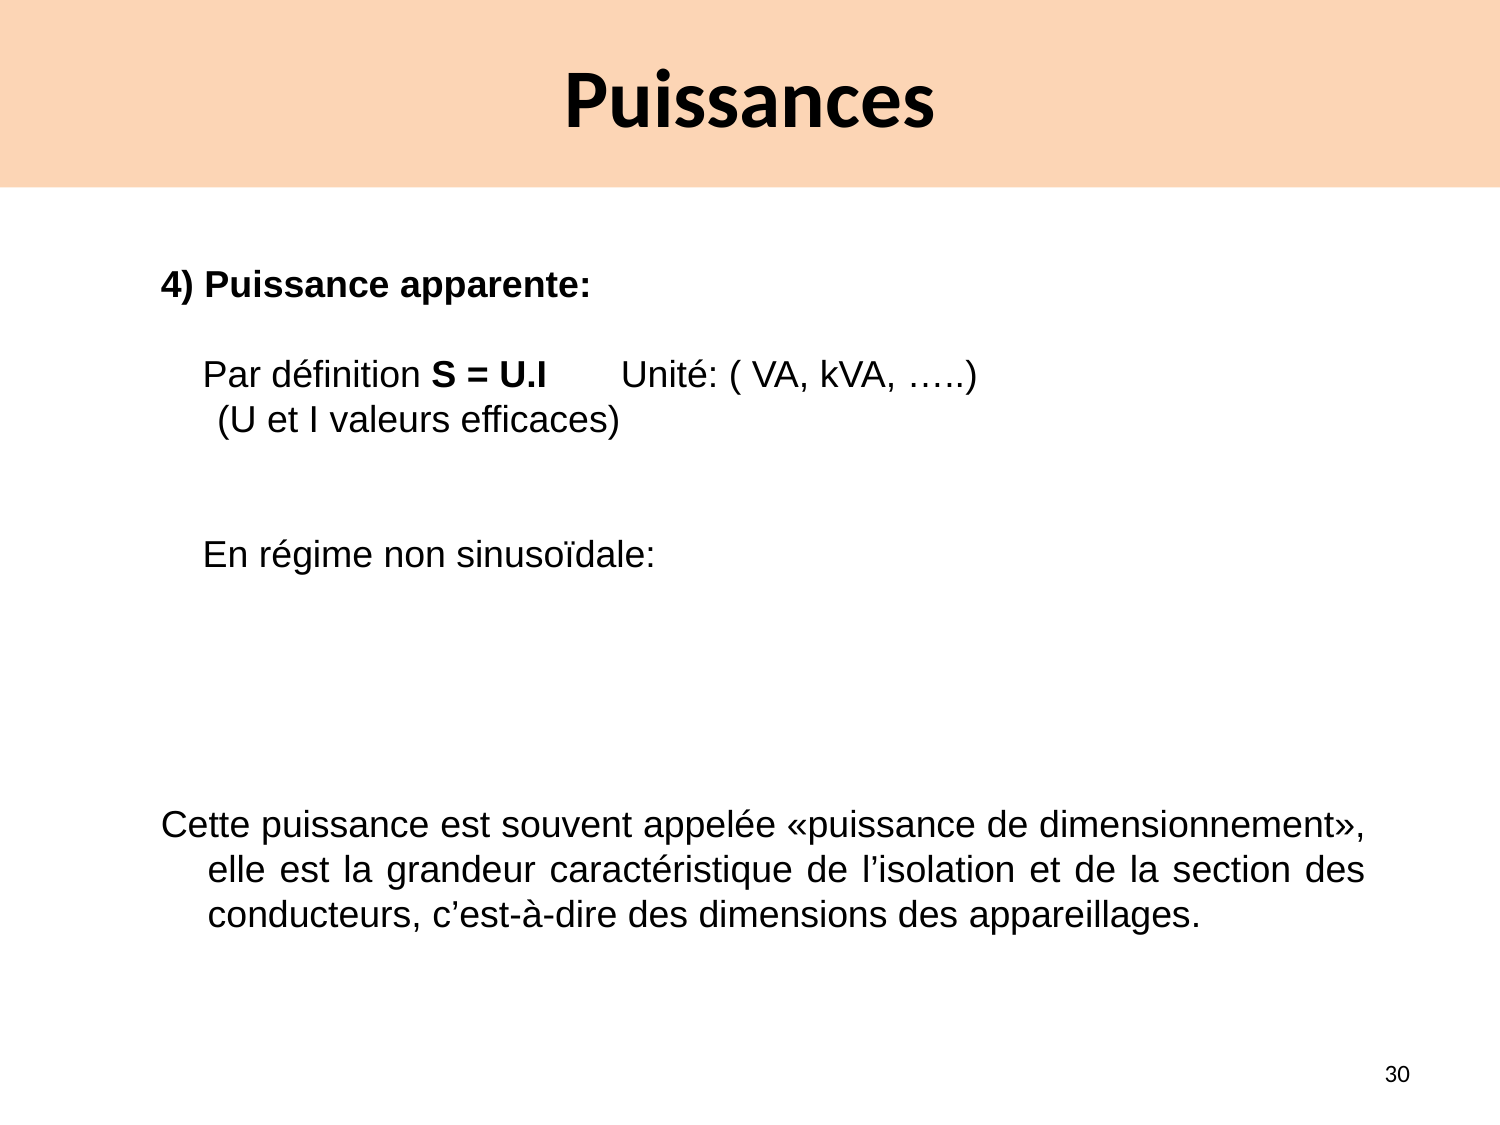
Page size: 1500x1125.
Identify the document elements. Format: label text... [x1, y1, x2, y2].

slide_number 30 [1074, 1042, 1425, 1103]
title Puissances [0, 0, 1500, 188]
